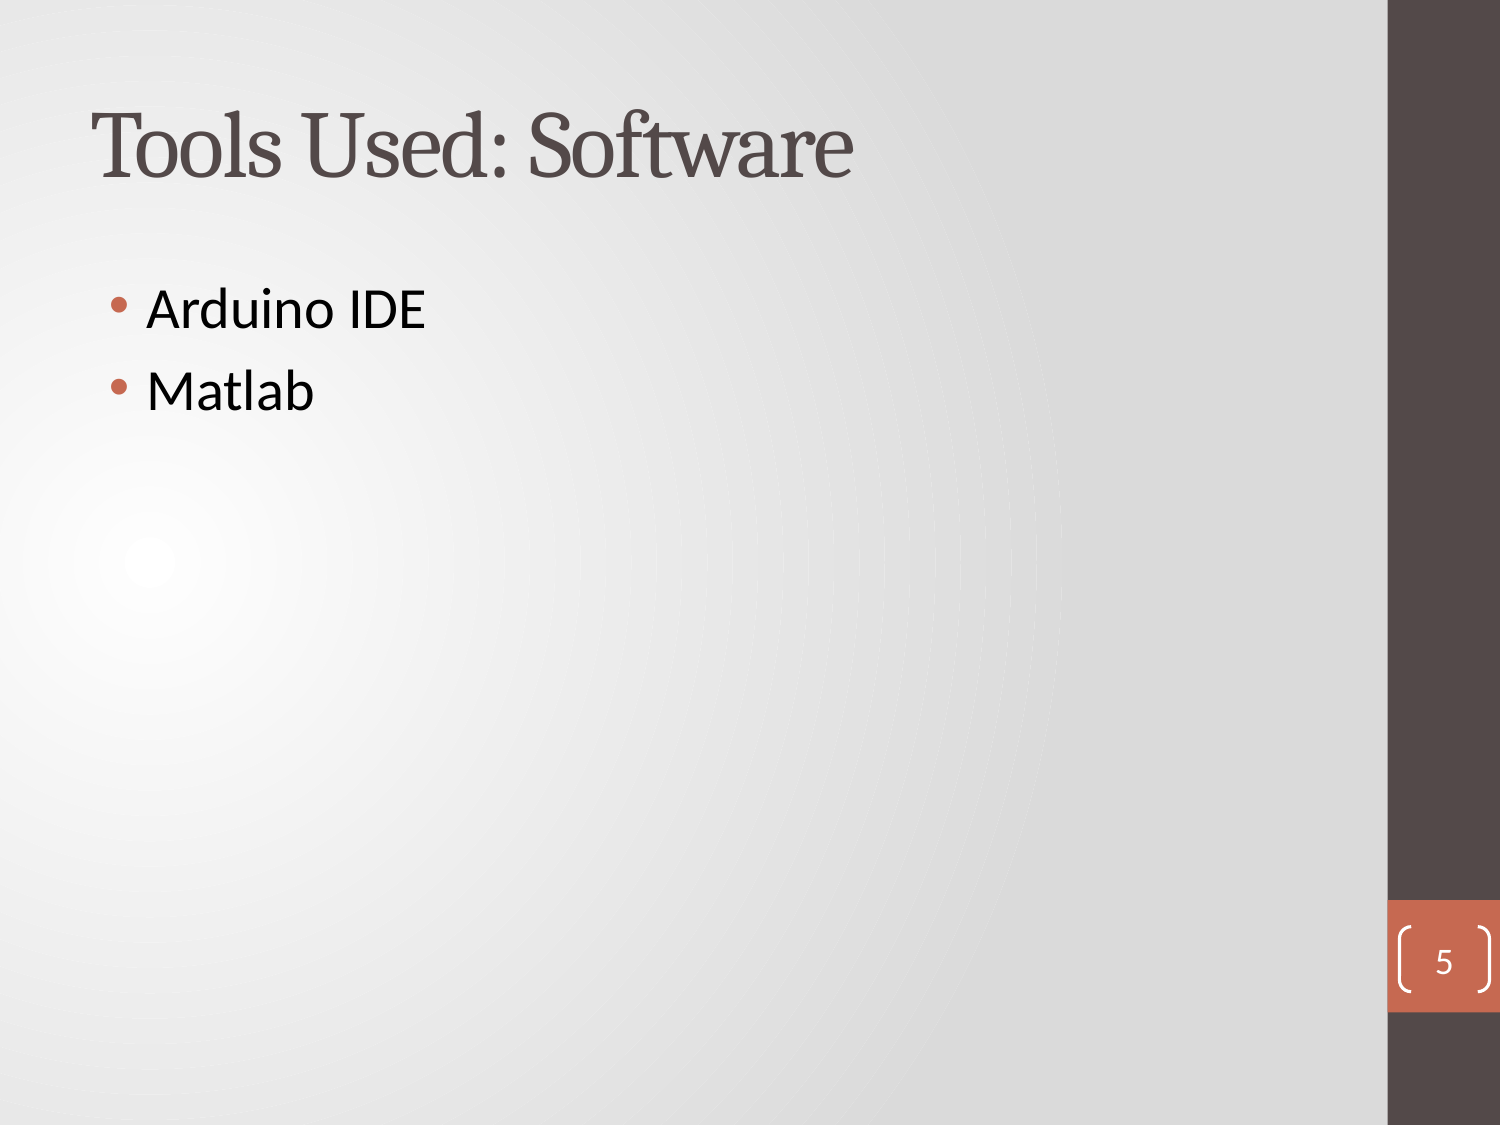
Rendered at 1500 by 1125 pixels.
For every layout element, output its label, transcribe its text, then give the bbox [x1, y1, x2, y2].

list Arduino IDE Matlab [75, 262, 1325, 1050]
title Tools Used: Software [75, 45, 1325, 233]
slide_number 5 [1397, 925, 1492, 994]
